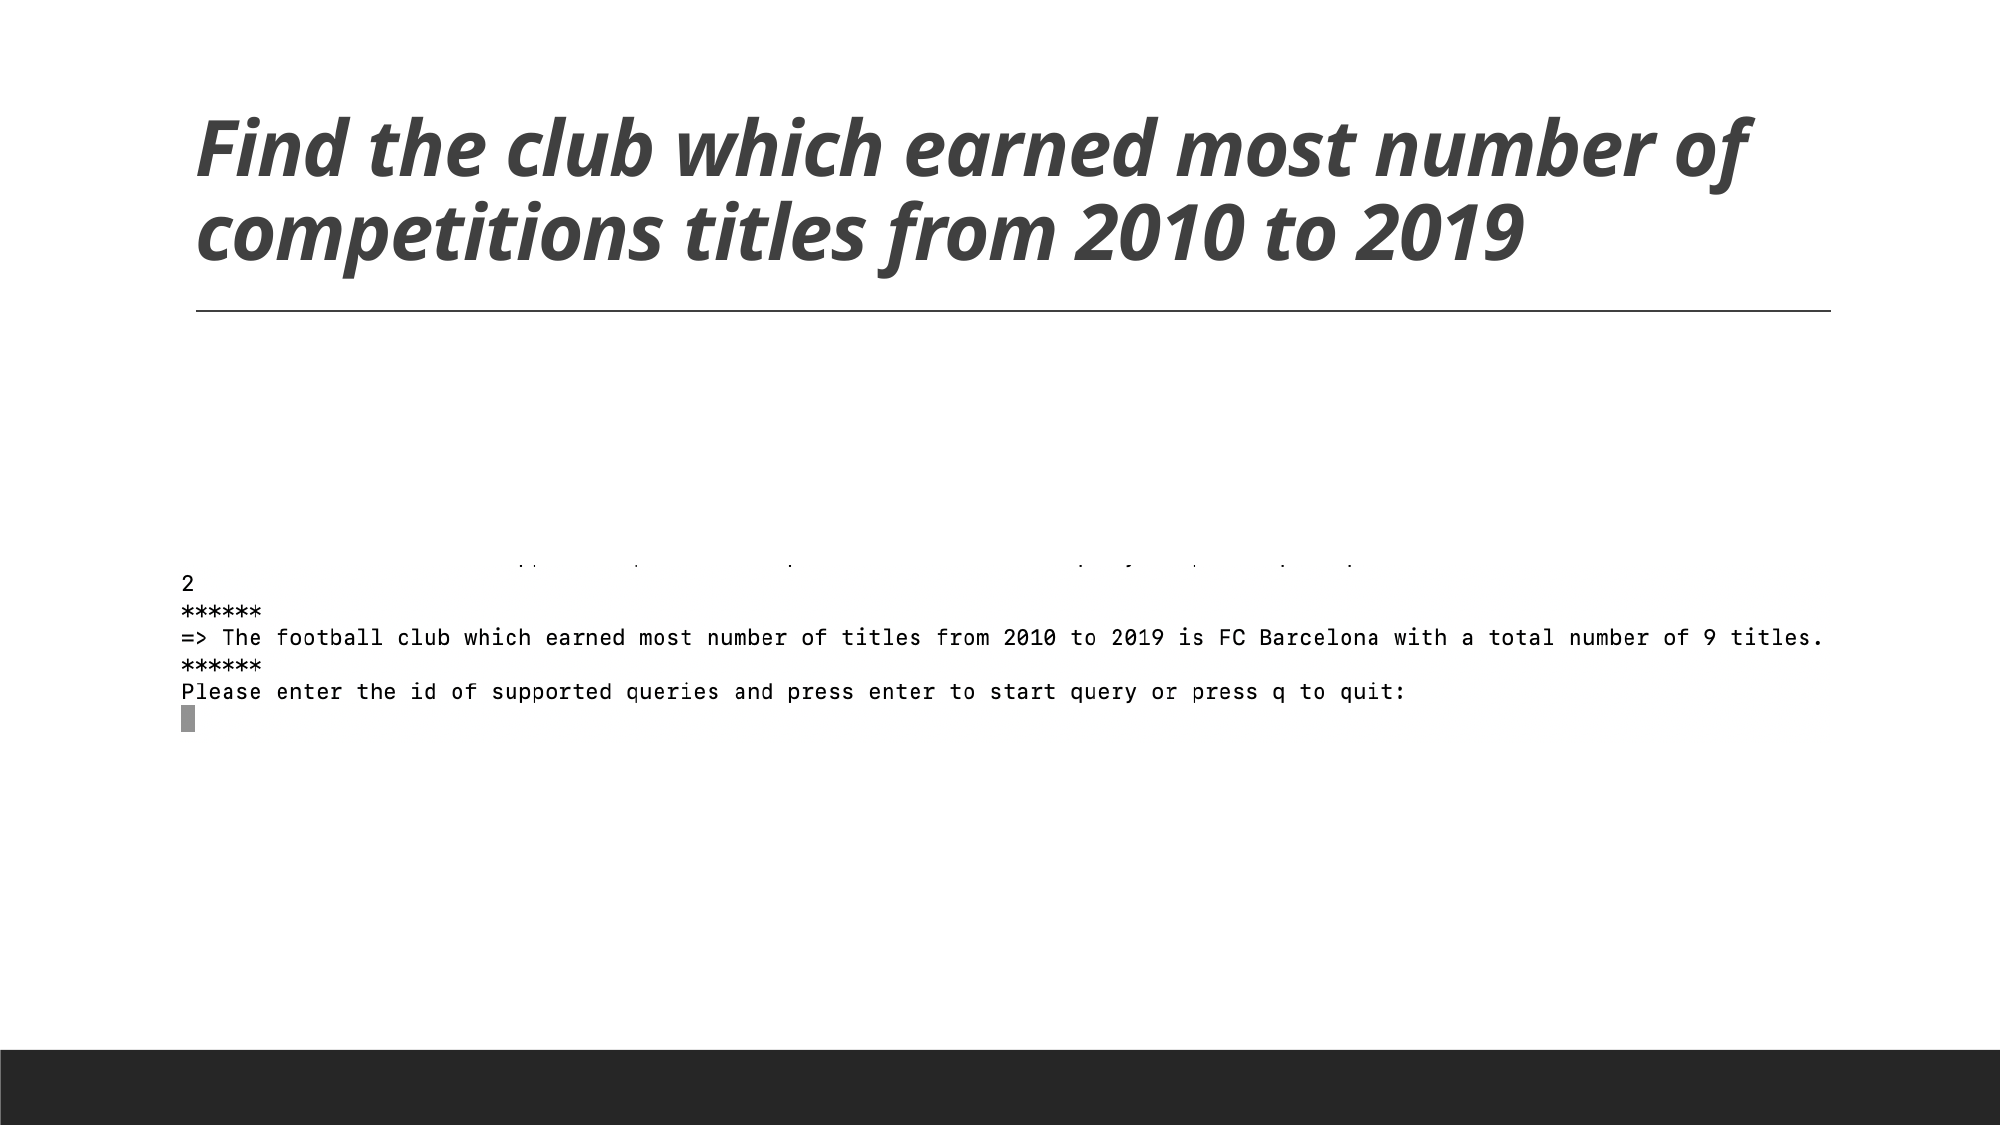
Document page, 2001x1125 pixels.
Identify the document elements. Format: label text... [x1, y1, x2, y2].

title Find the club which earned most number of competitions titles from 2010 to 2019 [180, 47, 1830, 285]
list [179, 565, 1831, 744]
